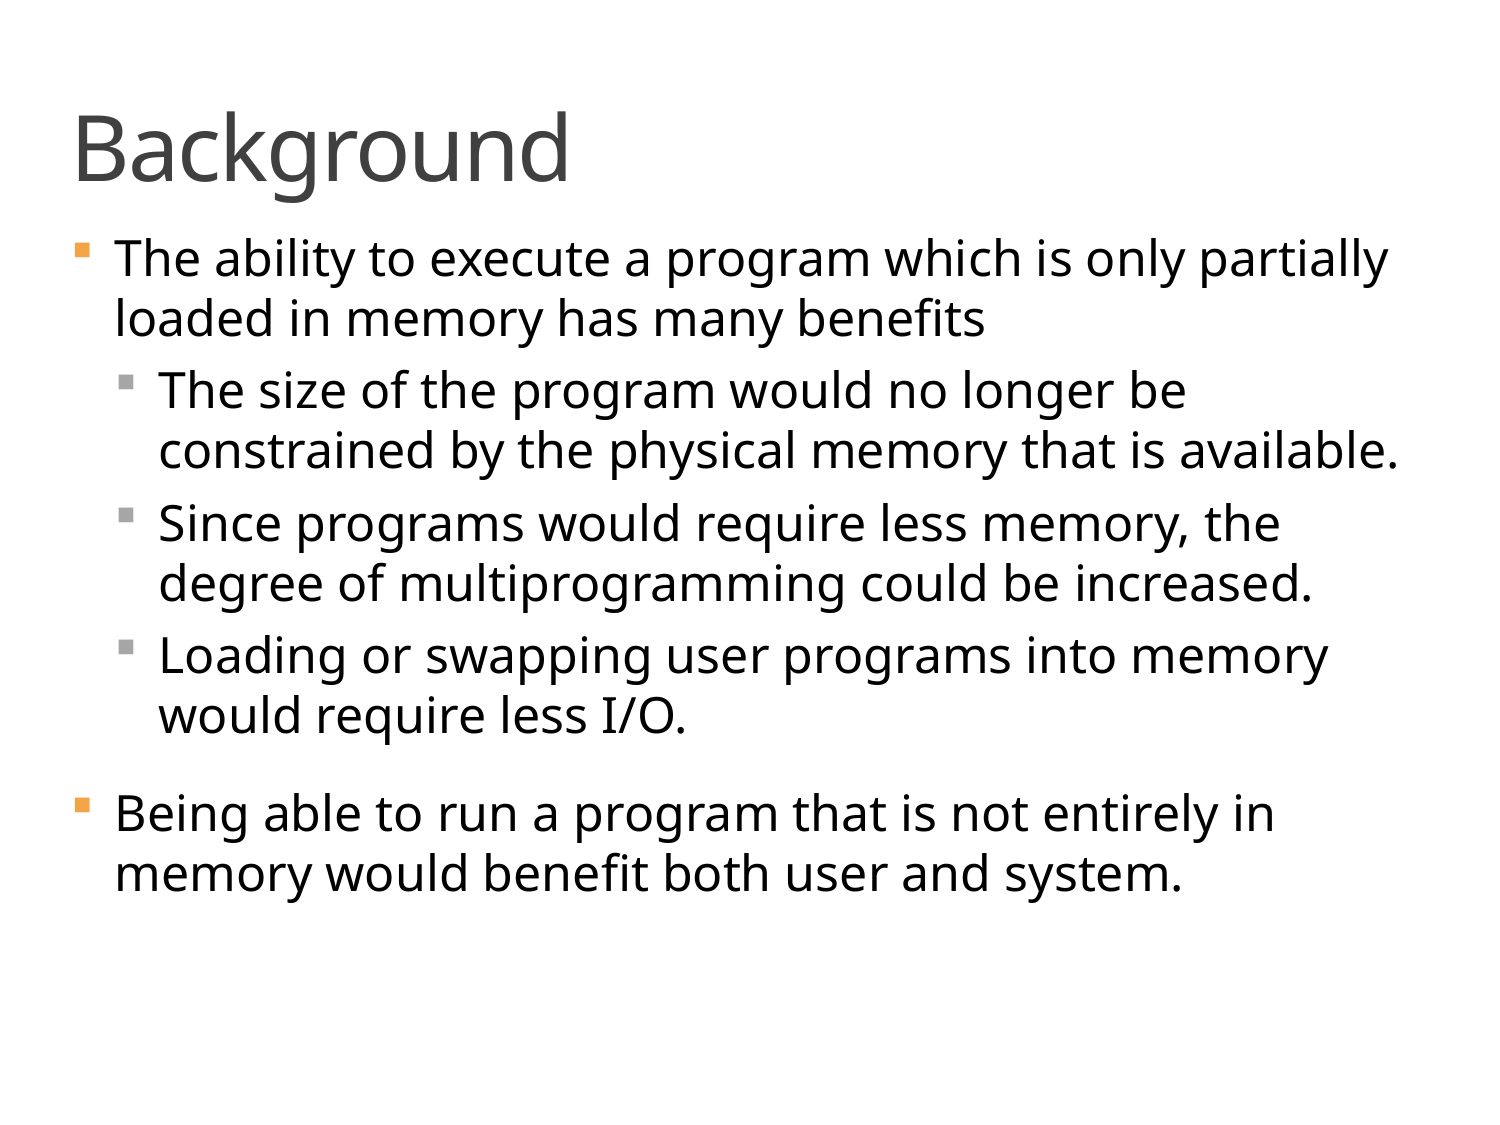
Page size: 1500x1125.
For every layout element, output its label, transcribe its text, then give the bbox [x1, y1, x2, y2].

title Background [70, 104, 1430, 223]
list The ability to execute a program which is only partially loaded in memory has many benefits The size of the program would no longer be constrained by the physical memory that is available. Since programs would require less memory, the degree of multiprogramming could be increased. Loading or swapping user programs into memory would require less I/O. Being able to run a program that is not entirely in memory would benefit both user and system. [70, 226, 1430, 1065]
